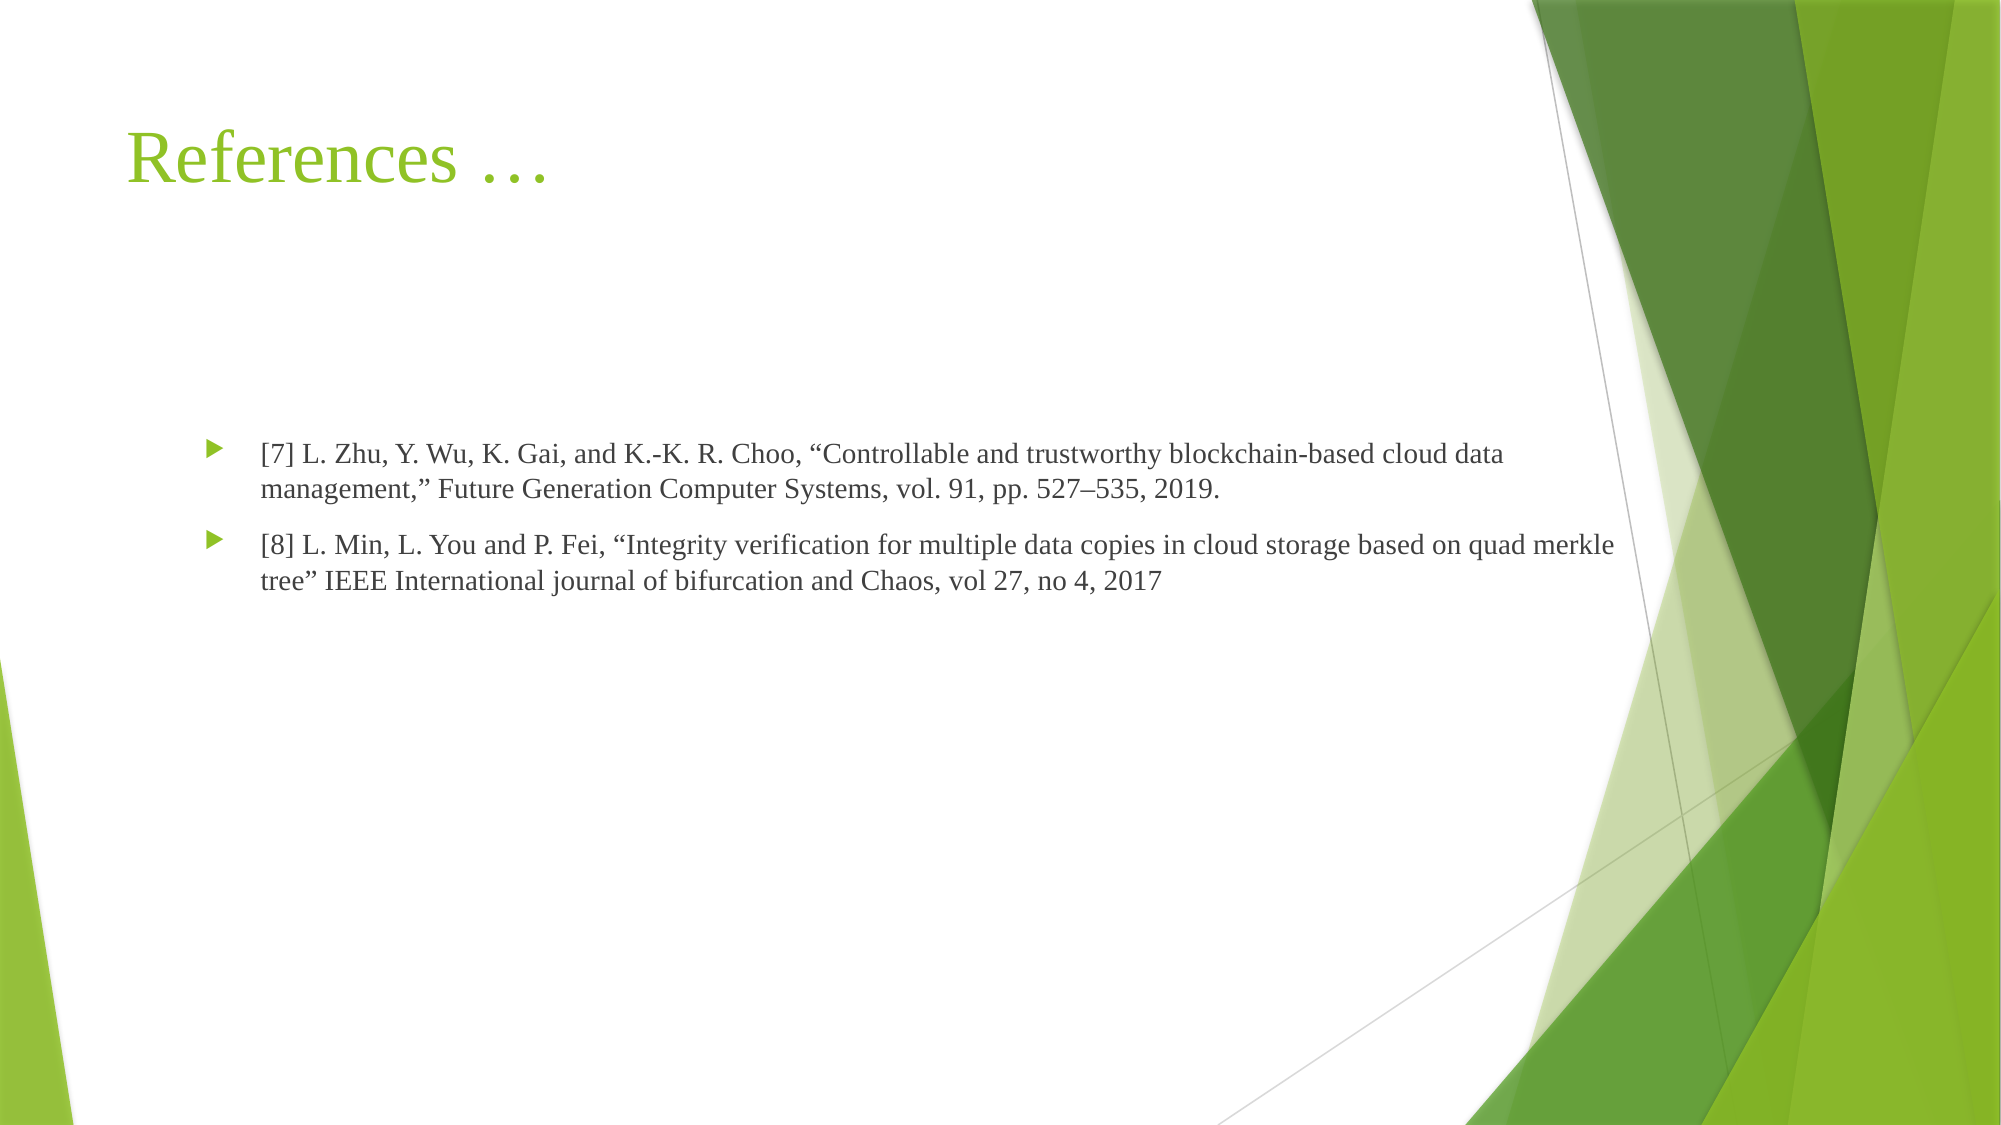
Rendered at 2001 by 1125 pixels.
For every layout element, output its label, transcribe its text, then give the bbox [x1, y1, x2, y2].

list [7] L. Zhu, Y. Wu, K. Gai, and K.-K. R. Choo, “Controllable and trustworthy blockchain-based cloud data management,” Future Generation Computer Systems, vol. 91, pp. 527–535, 2019. [8] L. Min, L. You and P. Fei, “Integrity verification for multiple data copies in cloud storage based on quad merkle tree” IEEE International journal of bifurcation and Chaos, vol 27, no 4, 2017 [189, 427, 1638, 1047]
title References … [111, 99, 1522, 317]
